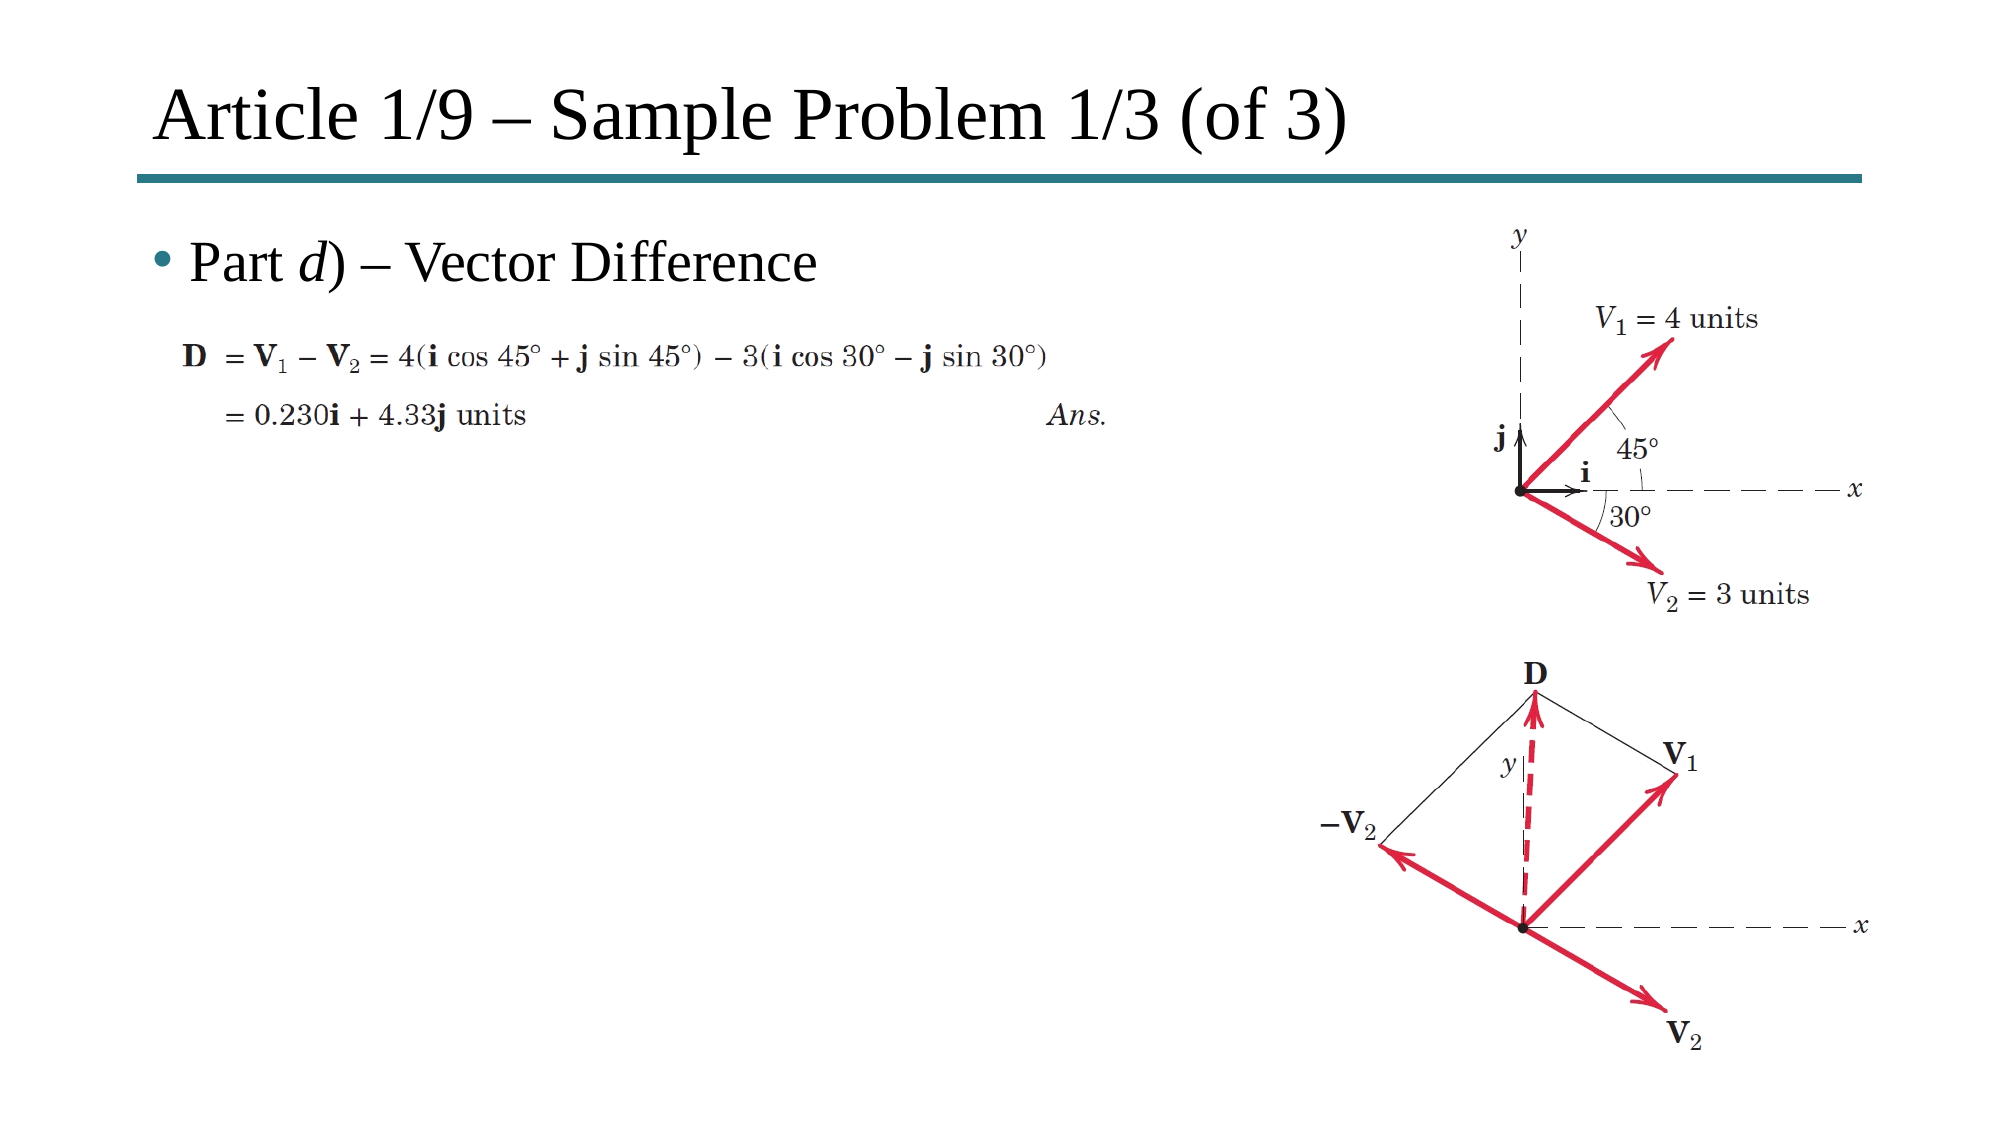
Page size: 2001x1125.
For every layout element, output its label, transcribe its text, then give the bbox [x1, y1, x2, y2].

picture [1487, 223, 1863, 621]
picture [1317, 654, 1870, 1058]
title Article 1/9 – Sample Problem 1/3 (of 3) [137, 59, 1863, 170]
list Part d) – Vector Difference [137, 223, 1863, 1091]
picture [137, 339, 1113, 435]
